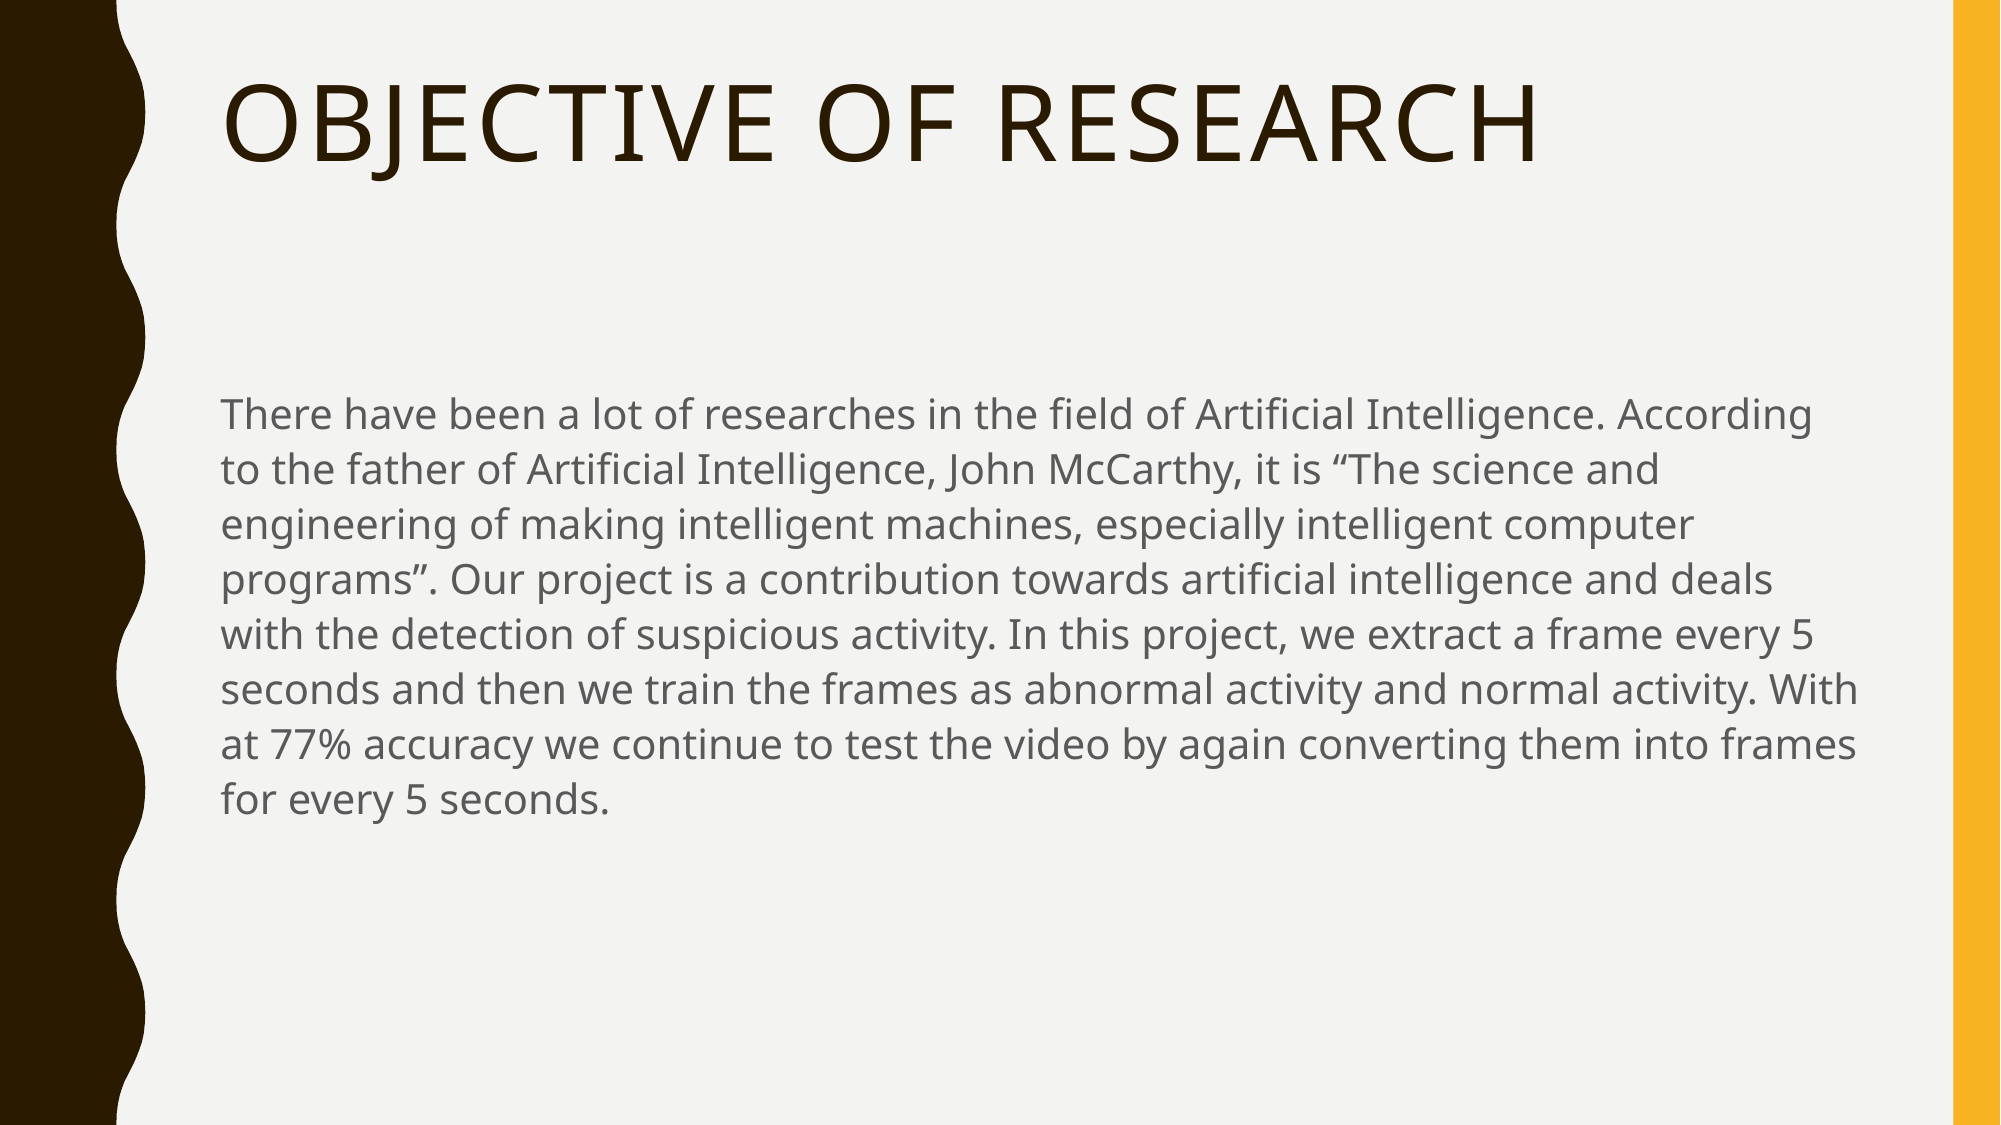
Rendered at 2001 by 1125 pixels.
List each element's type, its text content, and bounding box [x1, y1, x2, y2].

title Objective of research [205, 62, 1875, 308]
list There have been a lot of researches in the field of Artificial Intelligence. According to the father of Artificial Intelligence, John McCarthy, it is “The science and engineering of making intelligent machines, especially intelligent computer programs”. Our project is a contribution towards artificial intelligence and deals with the detection of suspicious activity. In this project, we extract a frame every 5 seconds and then we train the frames as abnormal activity and normal activity. With at 77% accuracy we continue to test the video by again converting them into frames for every 5 seconds. [205, 375, 1875, 965]
